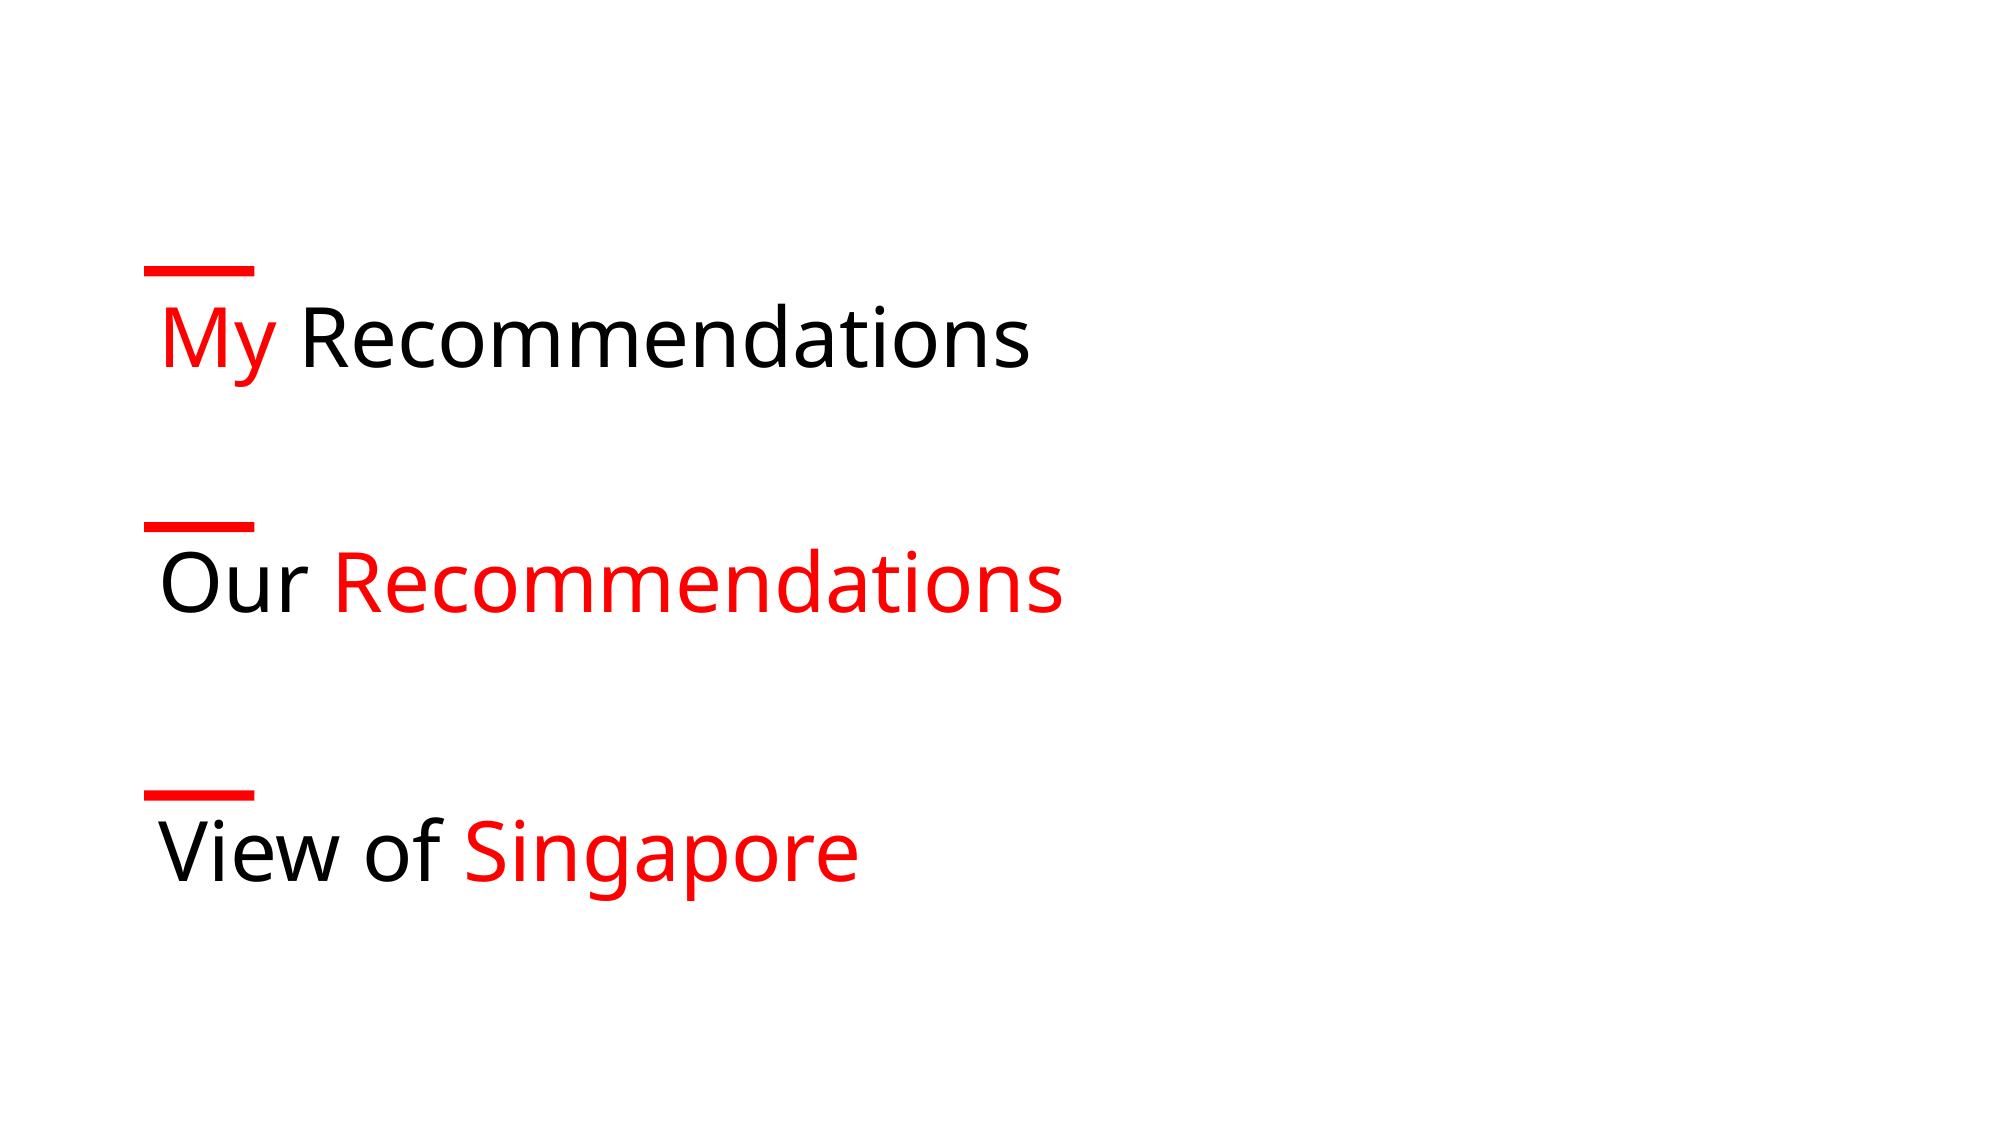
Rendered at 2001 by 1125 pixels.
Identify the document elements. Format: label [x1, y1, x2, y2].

text_box [144, 521, 1211, 639]
text_box [144, 266, 1211, 393]
text_box [144, 790, 1211, 907]
